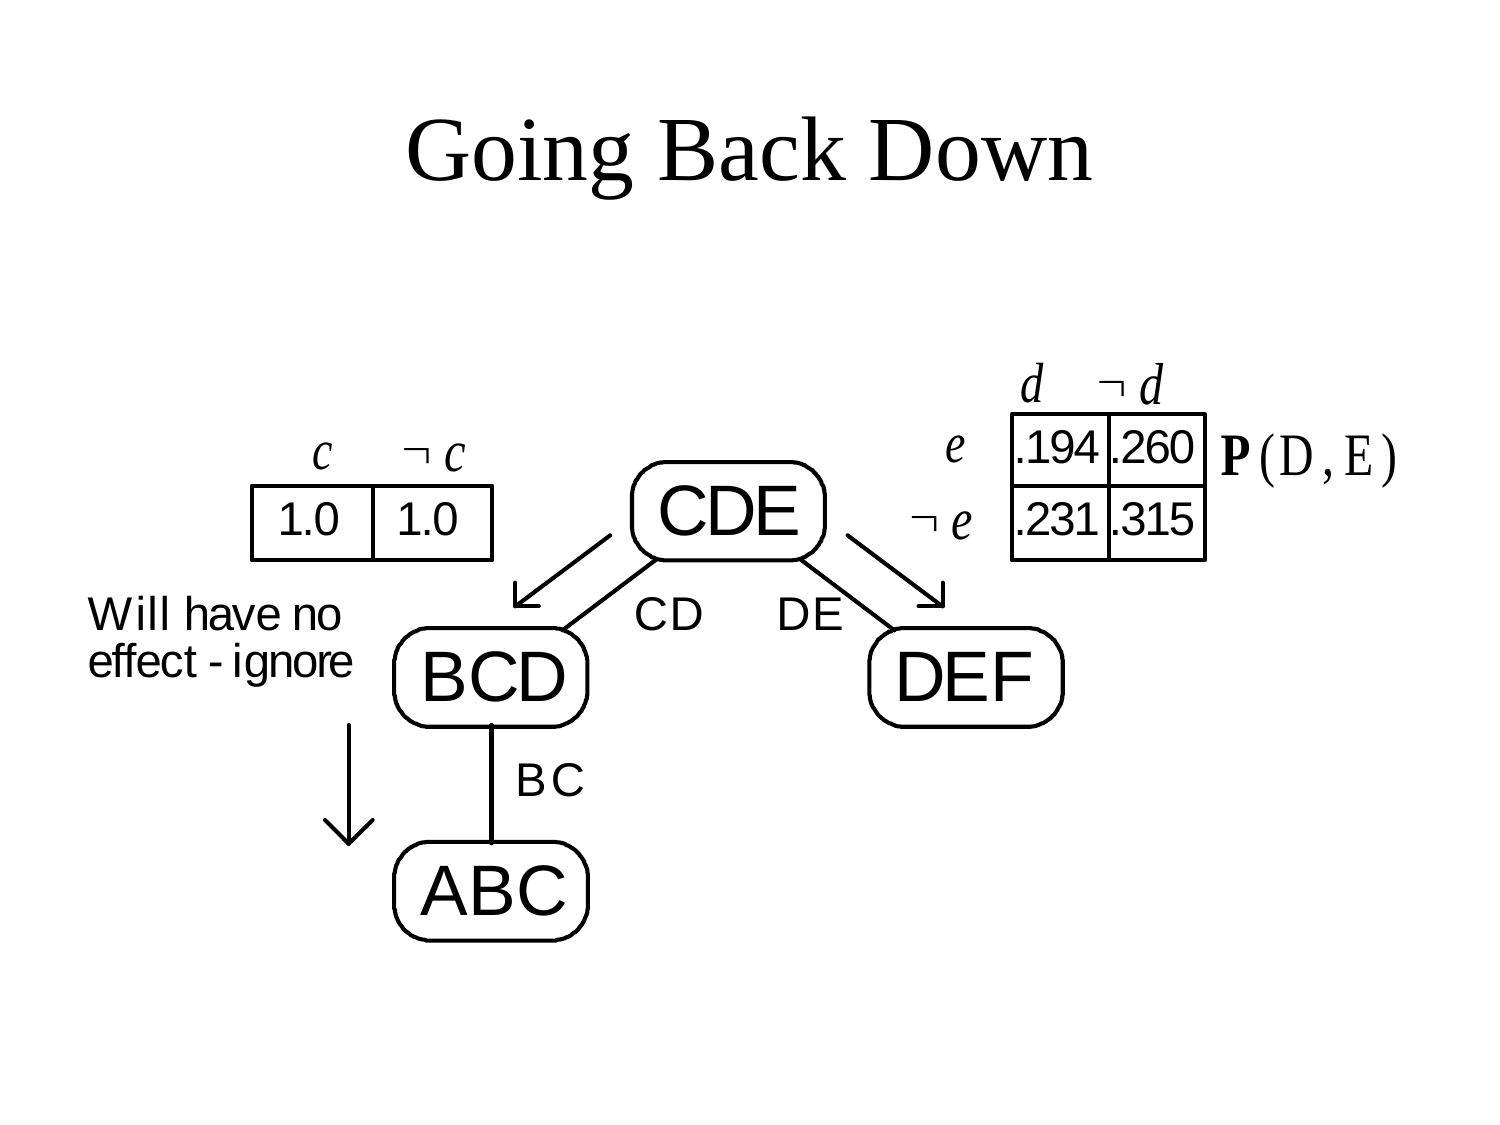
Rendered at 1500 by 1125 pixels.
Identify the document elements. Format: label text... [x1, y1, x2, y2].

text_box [1212, 424, 1414, 501]
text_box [1087, 349, 1188, 415]
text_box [87, 412, 1243, 943]
title Going Back Down [112, 50, 1388, 238]
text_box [937, 424, 981, 473]
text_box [304, 431, 348, 480]
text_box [391, 432, 483, 482]
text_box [899, 499, 991, 550]
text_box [1012, 349, 1066, 412]
